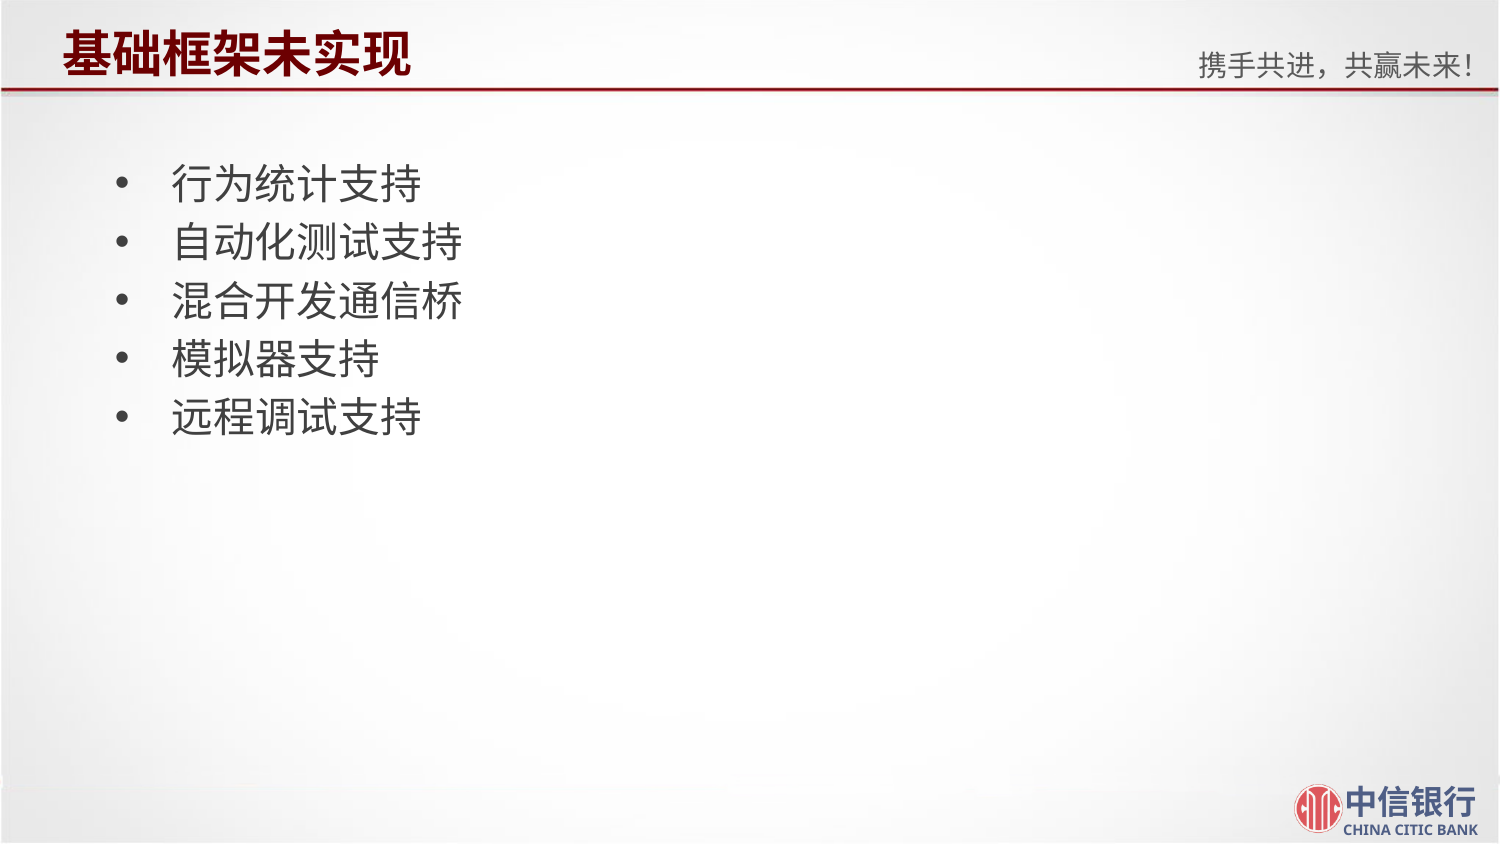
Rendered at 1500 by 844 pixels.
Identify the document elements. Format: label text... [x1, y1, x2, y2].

list 行为统计支持 自动化测试支持 混合开发通信桥 模拟器支持 远程调试支持 [100, 150, 1412, 777]
title 基础框架未实现 [47, 14, 1066, 84]
text_box Require [1288, 777, 1349, 840]
picture [0, 88, 1500, 96]
